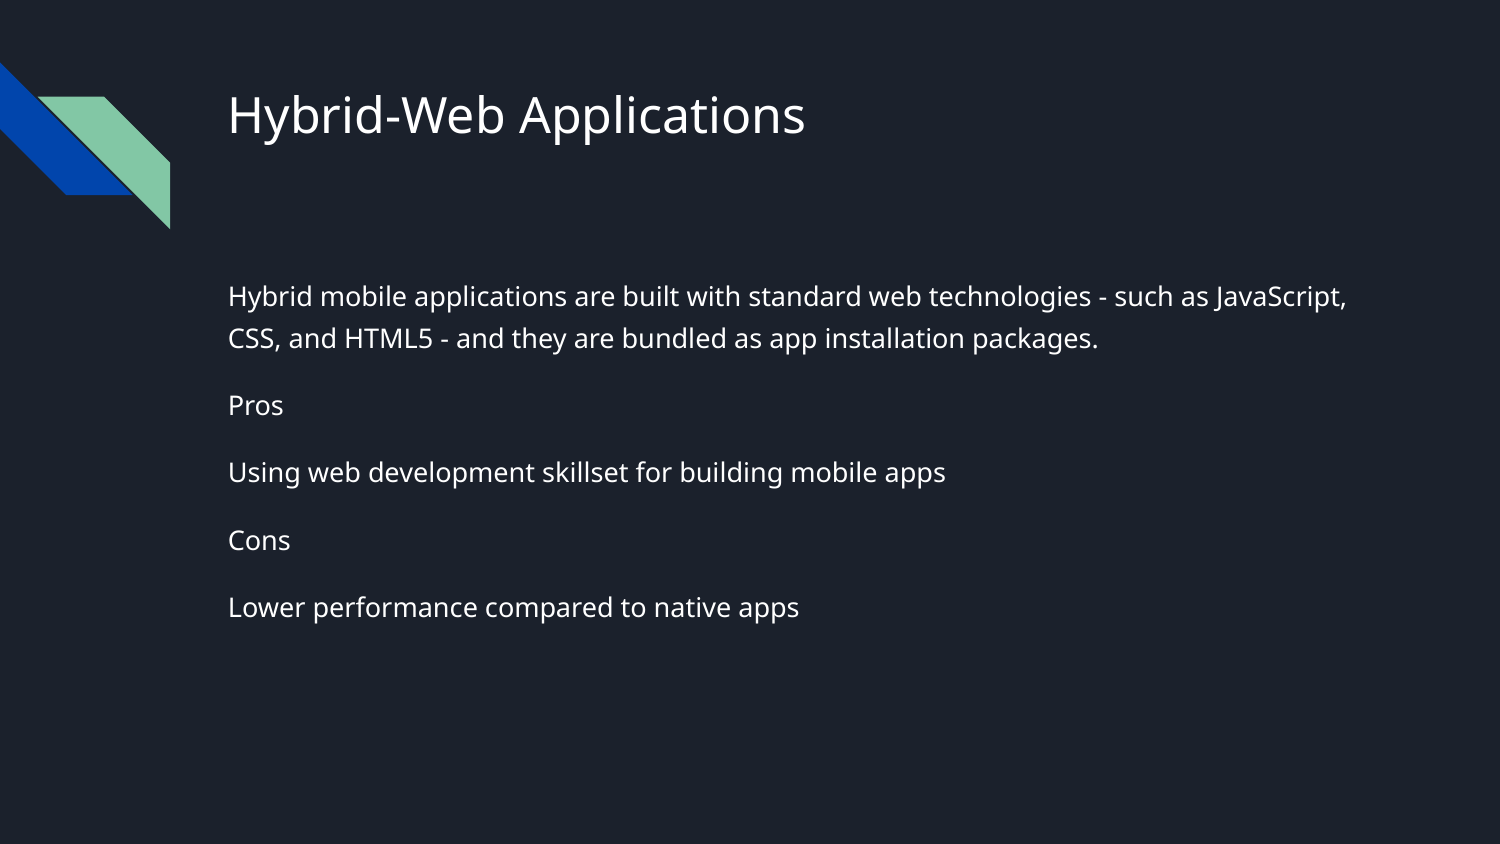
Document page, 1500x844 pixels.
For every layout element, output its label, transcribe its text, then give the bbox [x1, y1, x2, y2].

list Hybrid mobile applications are built with standard web technologies - such as JavaScript, CSS, and HTML5 - and they are bundled as app installation packages. Pros Using web development skillset for building mobile apps Cons Lower performance compared to native apps [212, 257, 1368, 735]
title Hybrid-Web Applications [212, 64, 1368, 215]
